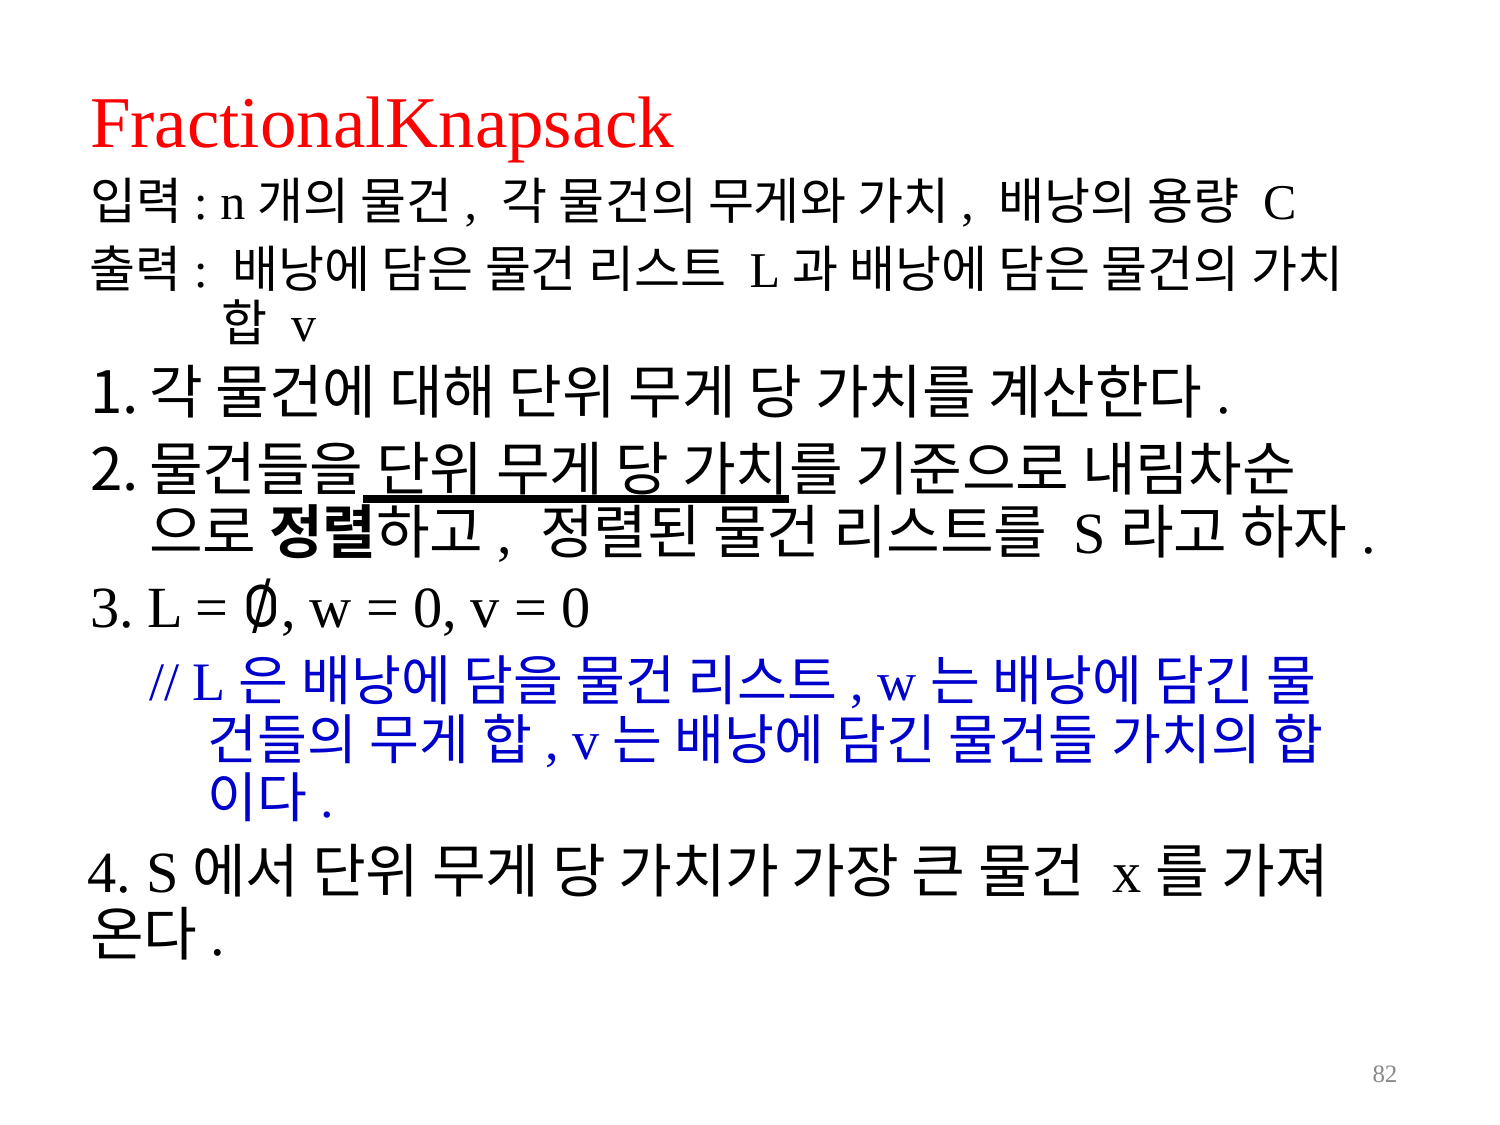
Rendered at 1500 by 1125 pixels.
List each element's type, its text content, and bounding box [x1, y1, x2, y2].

title FractionalKnapsack [87, 72, 676, 161]
slide_number 100 [1368, 1057, 1415, 1125]
text_box 입력: n개의 물건, 각 물건의 무게와 가치, 배낭의 용량 C 출력: 배낭에 담은 물건 리스트 L과 배낭에 담은 물건의 가치 합 v 각 물건에 대해 단위 무게 당 가치를 계산한다. 물건들을 단위 무게 당 가치를 기준으로 내림차순 으로 정렬하고, 정렬된 물건 리스트를 S라고 하자. 3. L = ∅, w = 0, v = 0 // L은 배낭에 담을 물건 리스트, w는 배낭에 담긴 물 건들의 무게 합, v는 배낭에 담긴 물건들 가치의 합 이다. 4. S에서 단위 무게 당 가치가 가장 큰 물건 x를 가져 온다. [87, 161, 1408, 967]
